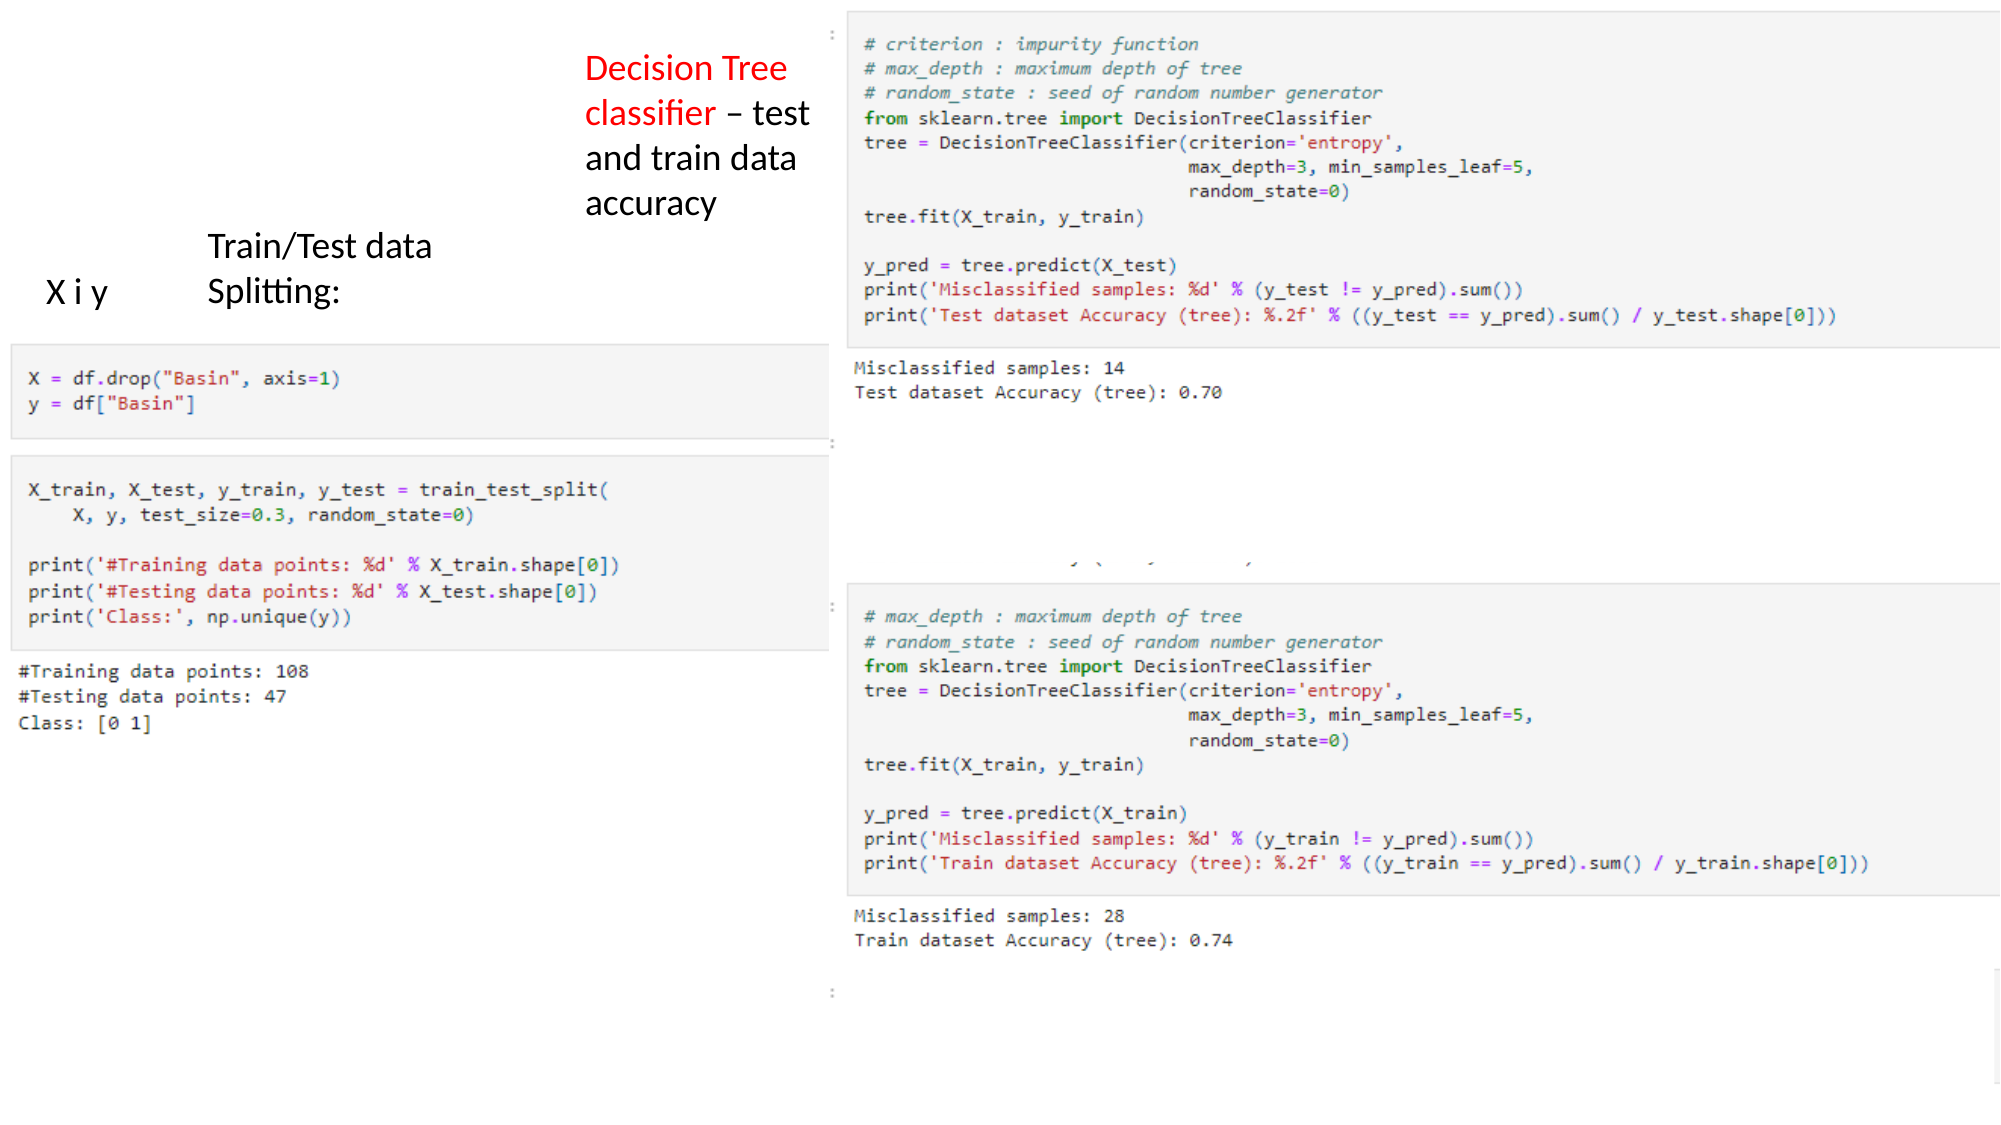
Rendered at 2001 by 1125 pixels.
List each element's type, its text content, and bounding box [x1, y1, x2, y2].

text_box Decision Tree classifier – test and train data accuracy [570, 35, 829, 231]
text_box X i y [31, 259, 214, 320]
picture [0, 0, 2000, 1125]
text_box Train/Test data Splitting: [192, 214, 571, 319]
